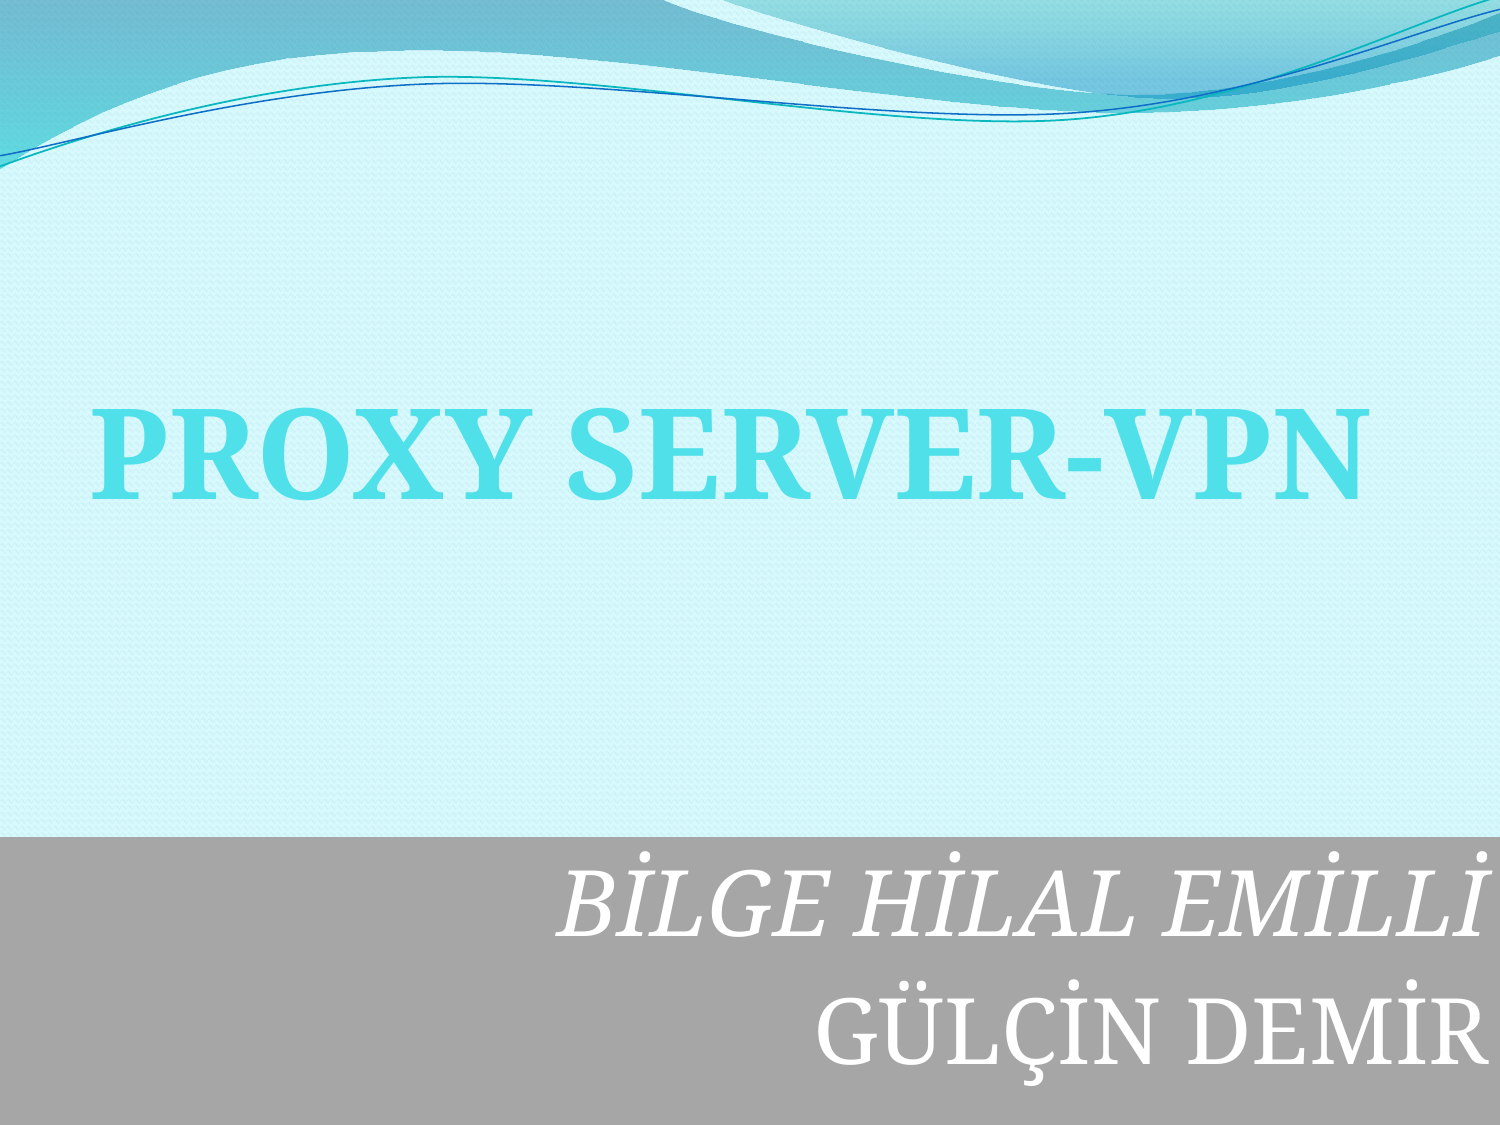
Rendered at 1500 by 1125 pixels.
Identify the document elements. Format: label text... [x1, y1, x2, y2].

subtitle BİLGE HİLAL EMİLLİ GÜLÇİN DEMİR [0, 837, 1500, 1125]
title PROXY SERVER-VPN [87, 224, 1376, 525]
